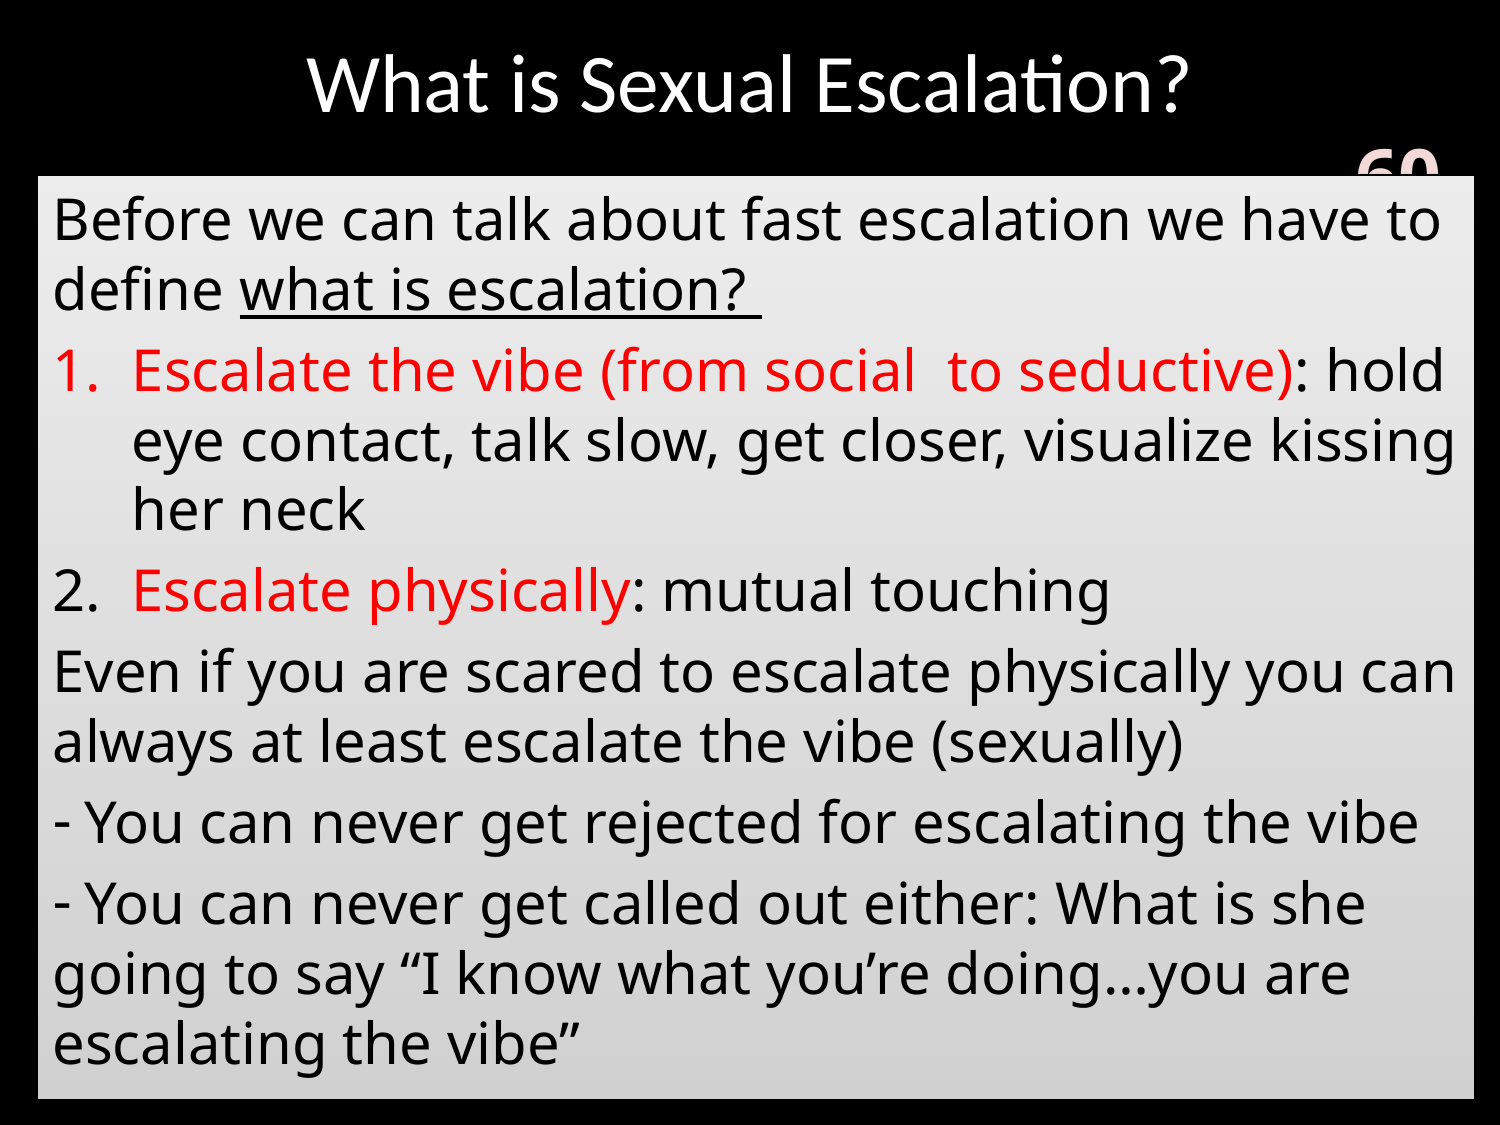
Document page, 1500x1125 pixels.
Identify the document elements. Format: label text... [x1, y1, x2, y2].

subtitle Before we can talk about fast escalation we have to define what is escalation? Escalate the vibe (from social to seductive): hold eye contact, talk slow, get closer, visualize kissing her neck 2. Escalate physically: mutual touching Even if you are scared to escalate physically you can always at least escalate the vibe (sexually) You can never get rejected for escalating the vibe You can never get called out either: What is she going to say “I know what you’re doing…you are escalating the vibe” [37, 174, 1476, 1101]
title What is Sexual Escalation? [87, 0, 1413, 172]
